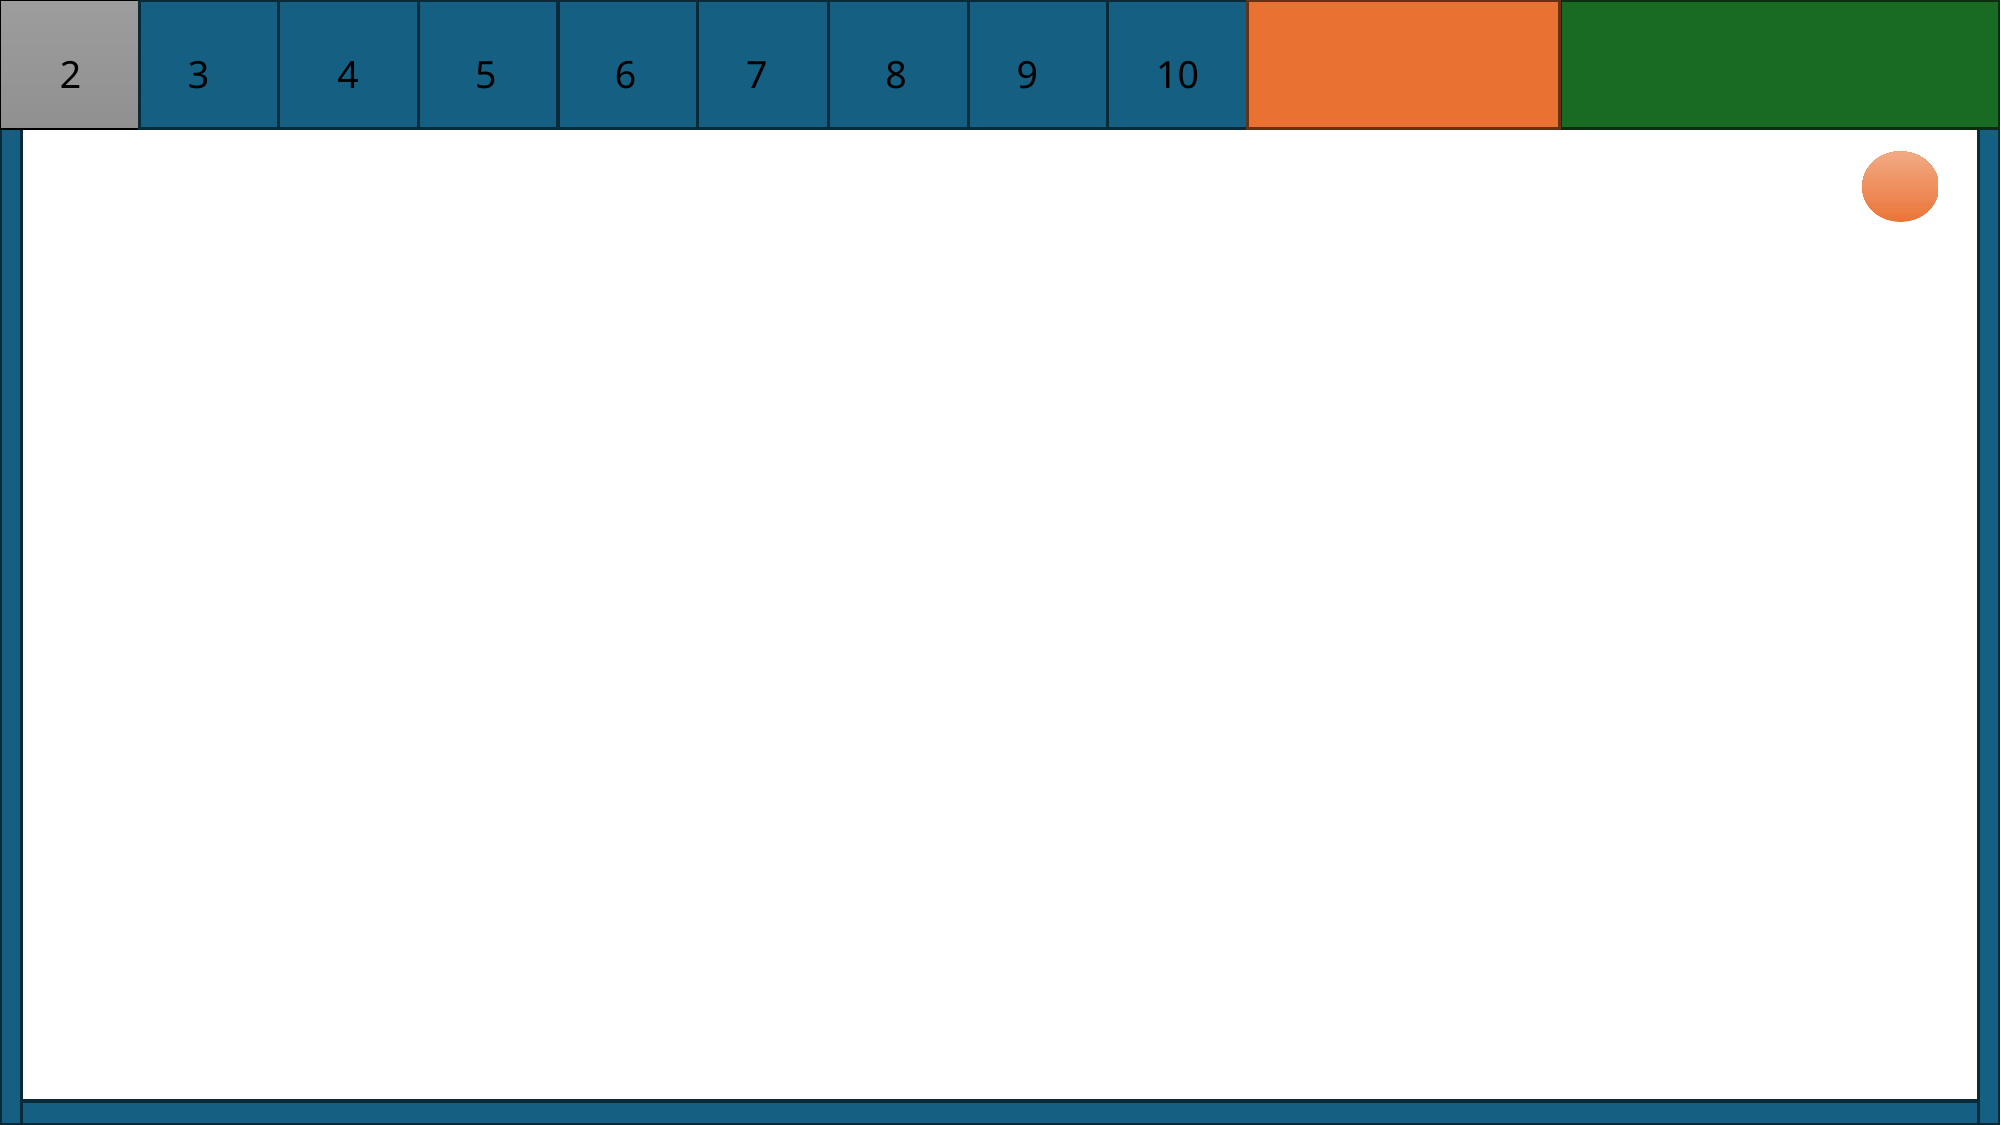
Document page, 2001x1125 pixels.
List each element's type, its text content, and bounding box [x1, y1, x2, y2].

text_box 9 [1001, 43, 1050, 104]
text_box [556, 0, 696, 130]
text_box [1561, 0, 2000, 130]
text_box 10 [1141, 43, 1217, 104]
text_box [0, 0, 138, 130]
text_box [967, 0, 1106, 130]
text_box 5 [460, 43, 516, 104]
text_box [417, 0, 556, 130]
text_box [1977, 130, 2000, 1125]
text_box 7 [731, 43, 779, 104]
text_box 4 [322, 43, 369, 104]
text_box [138, 0, 277, 130]
text_box [1862, 151, 1939, 222]
text_box [23, 1099, 1977, 1125]
text_box [827, 0, 967, 130]
text_box [0, 130, 23, 1125]
text_box 2 [45, 43, 106, 104]
text_box [1246, 0, 1561, 130]
text_box [277, 0, 417, 130]
text_box 6 [599, 43, 648, 104]
text_box [1106, 0, 1246, 130]
text_box 8 [870, 43, 918, 104]
text_box 3 [173, 43, 237, 104]
text_box [696, 0, 827, 130]
